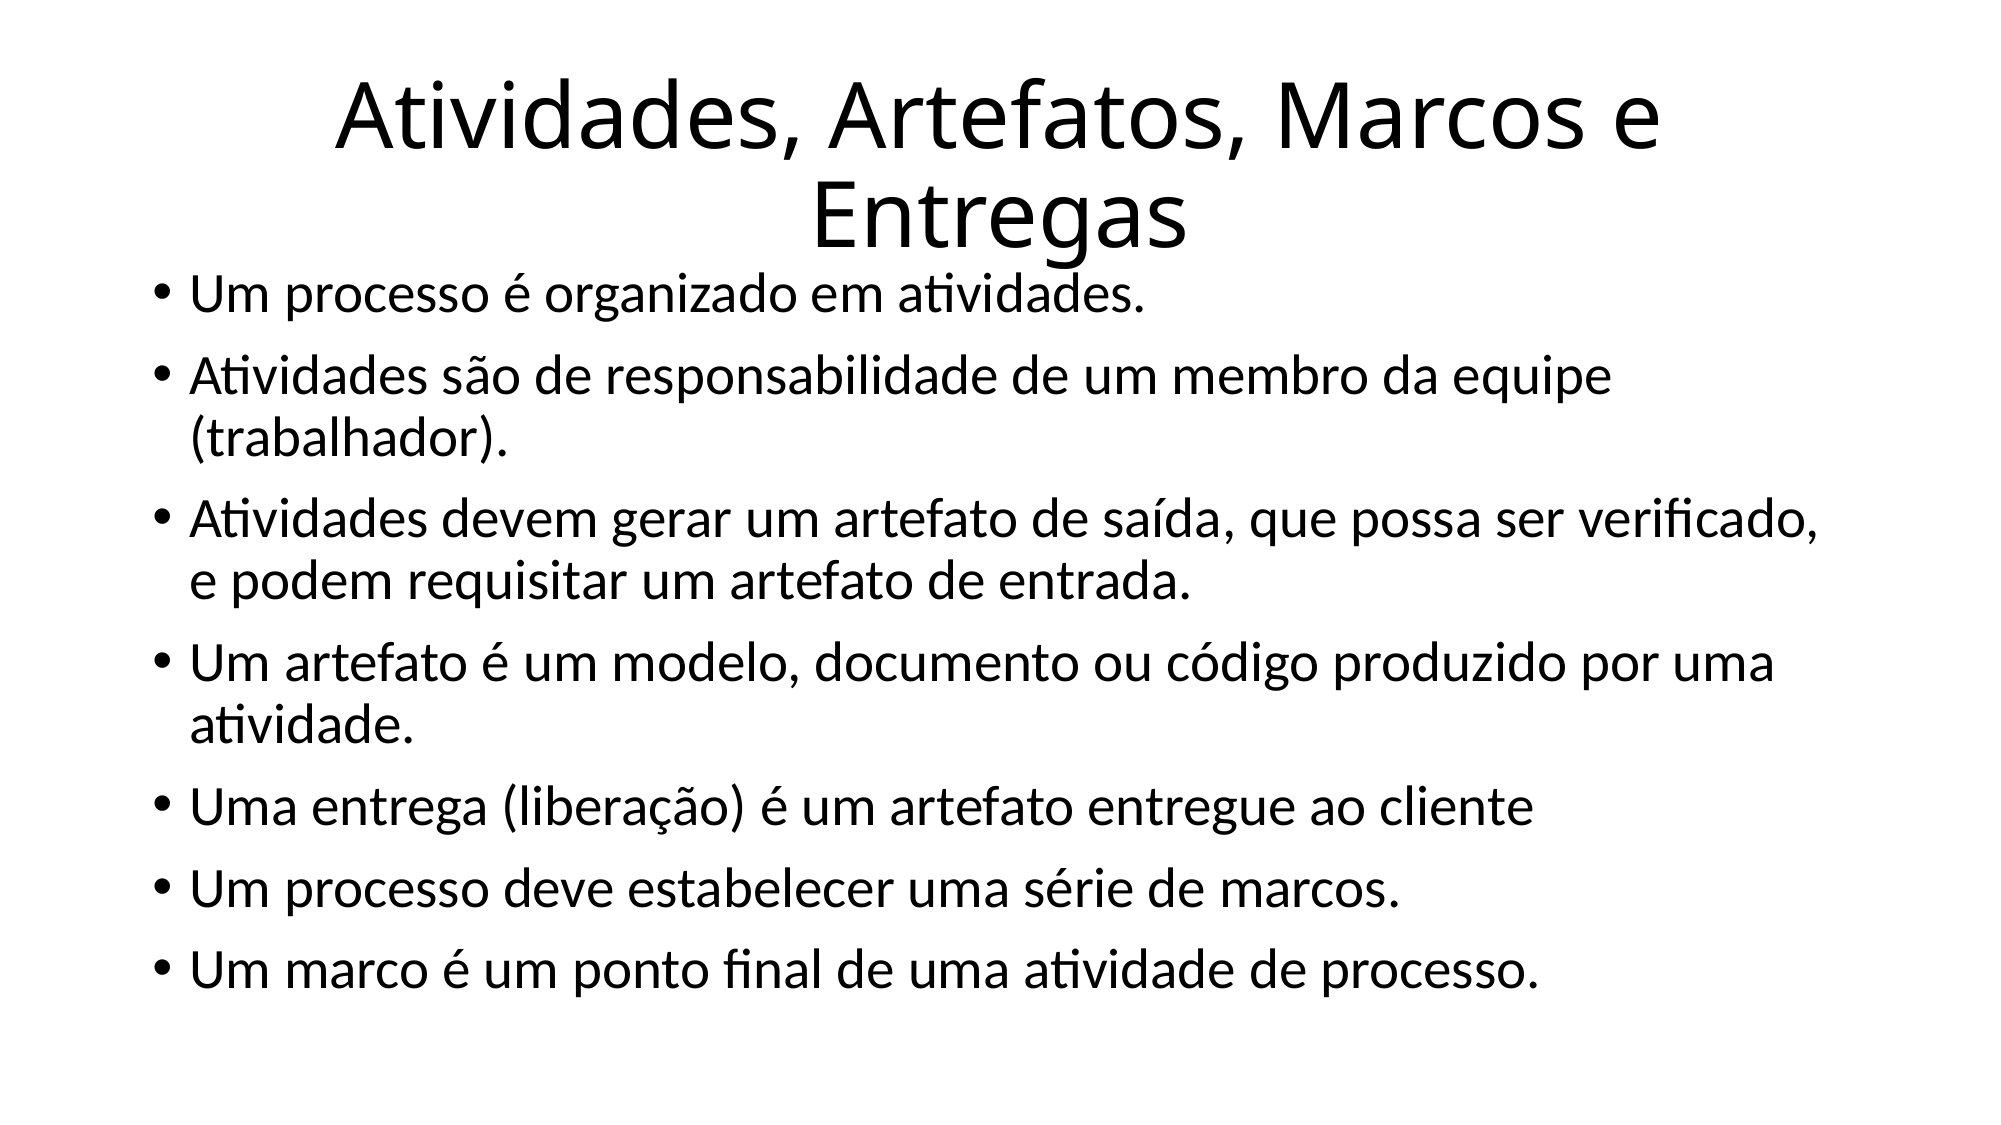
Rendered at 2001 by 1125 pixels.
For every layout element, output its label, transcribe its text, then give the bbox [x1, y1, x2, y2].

title Atividades, Artefatos, Marcos e Entregas [137, 59, 1863, 255]
list Um processo é organizado em atividades. Atividades são de responsabilidade de um membro da equipe (trabalhador). Atividades devem gerar um artefato de saída, que possa ser verificado, e podem requisitar um artefato de entrada. Um artefato é um modelo, documento ou código produzido por uma atividade. Uma entrega (liberação) é um artefato entregue ao cliente Um processo deve estabelecer uma série de marcos. Um marco é um ponto final de uma atividade de processo. [137, 255, 1863, 1014]
